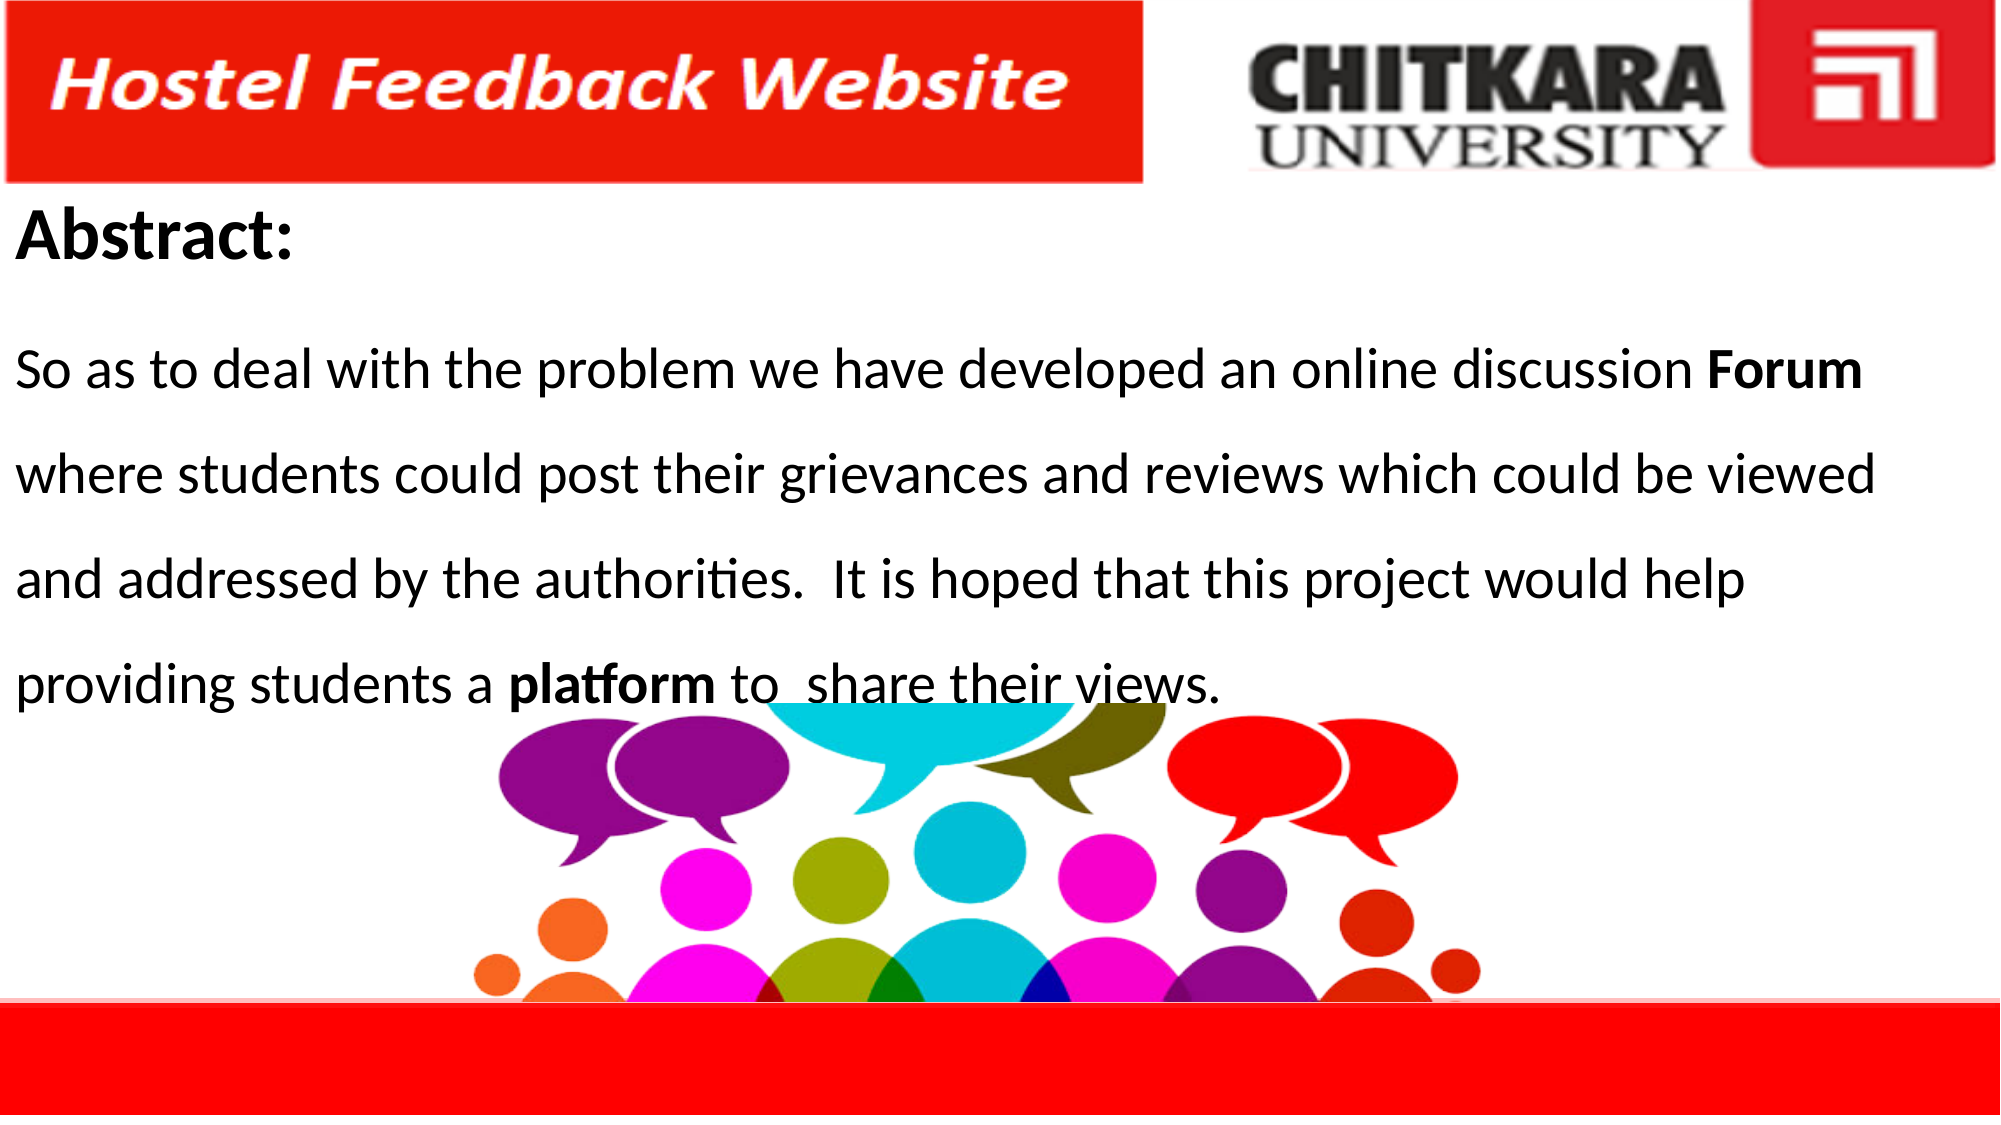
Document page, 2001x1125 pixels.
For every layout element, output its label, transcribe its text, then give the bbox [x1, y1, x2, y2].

picture [0, 0, 2000, 184]
subtitle Abstract: So as to deal with the problem we have developed an online discussion Forum where students could post their grievances and reviews which could be viewed and addressed by the authorities. It is hoped that this project would help providing students a platform to share their views. [0, 184, 1967, 768]
picture [0, 703, 2000, 1125]
